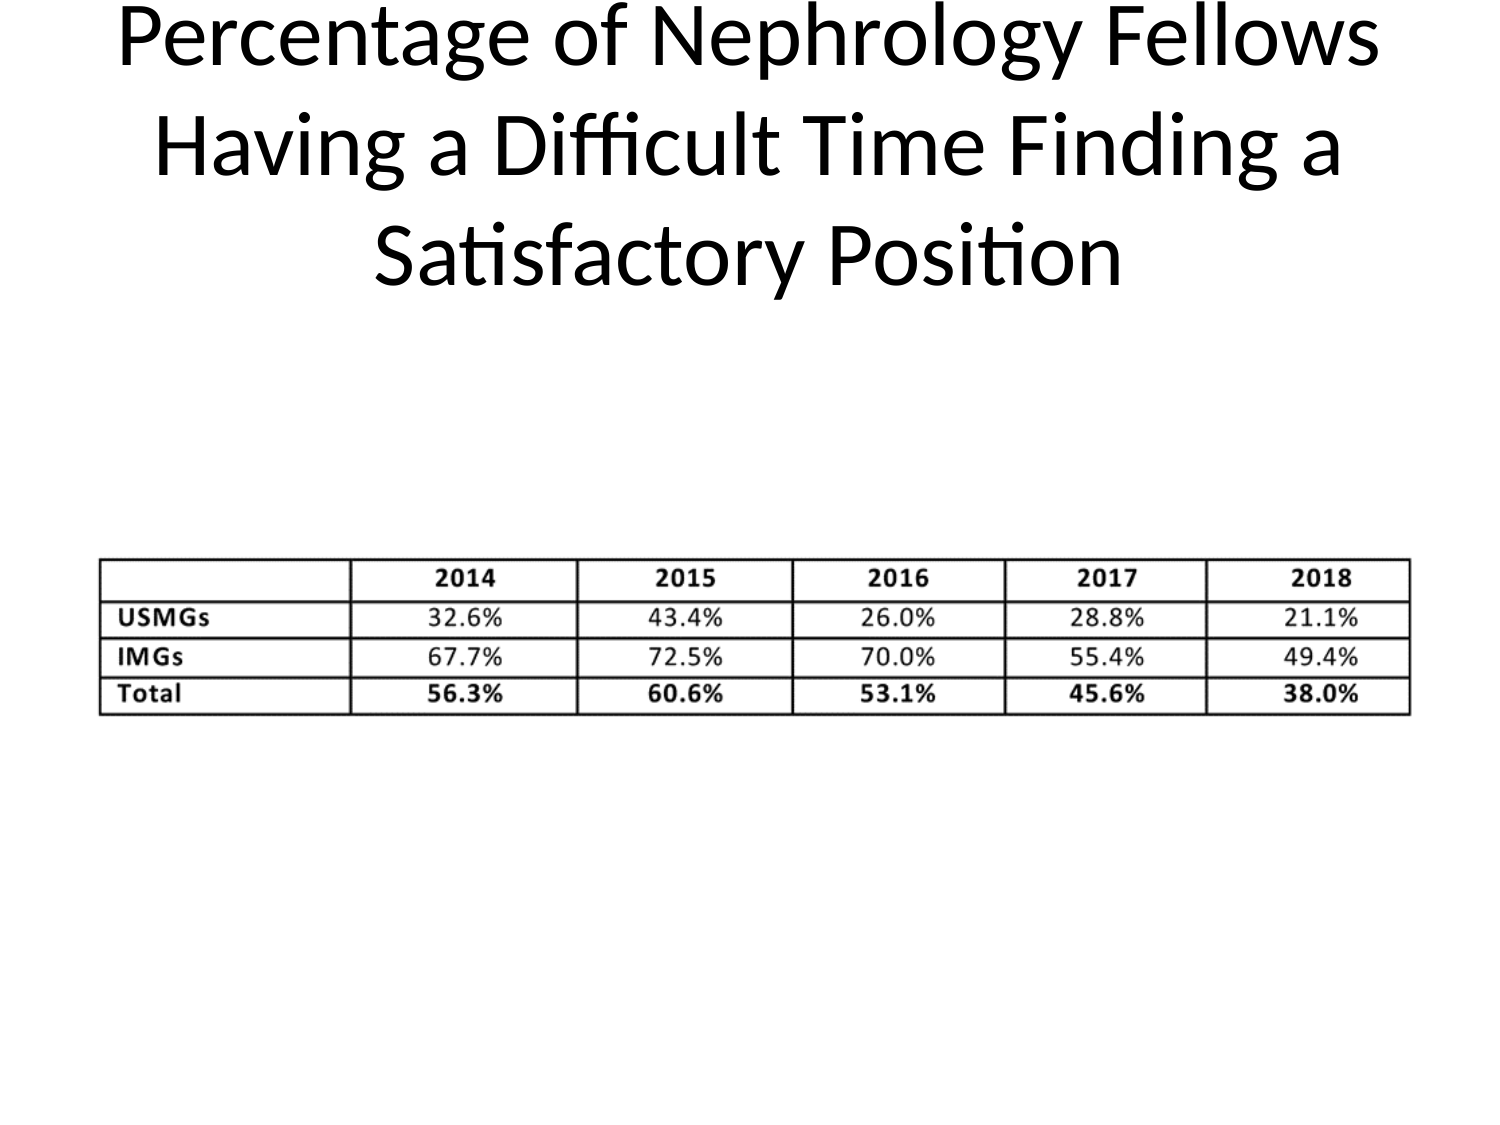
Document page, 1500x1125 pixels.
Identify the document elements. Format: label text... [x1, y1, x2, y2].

title Percentage of Nephrology Fellows Having a Difficult Time Finding a Satisfactory Position [75, 45, 1425, 233]
picture [74, 545, 1426, 719]
